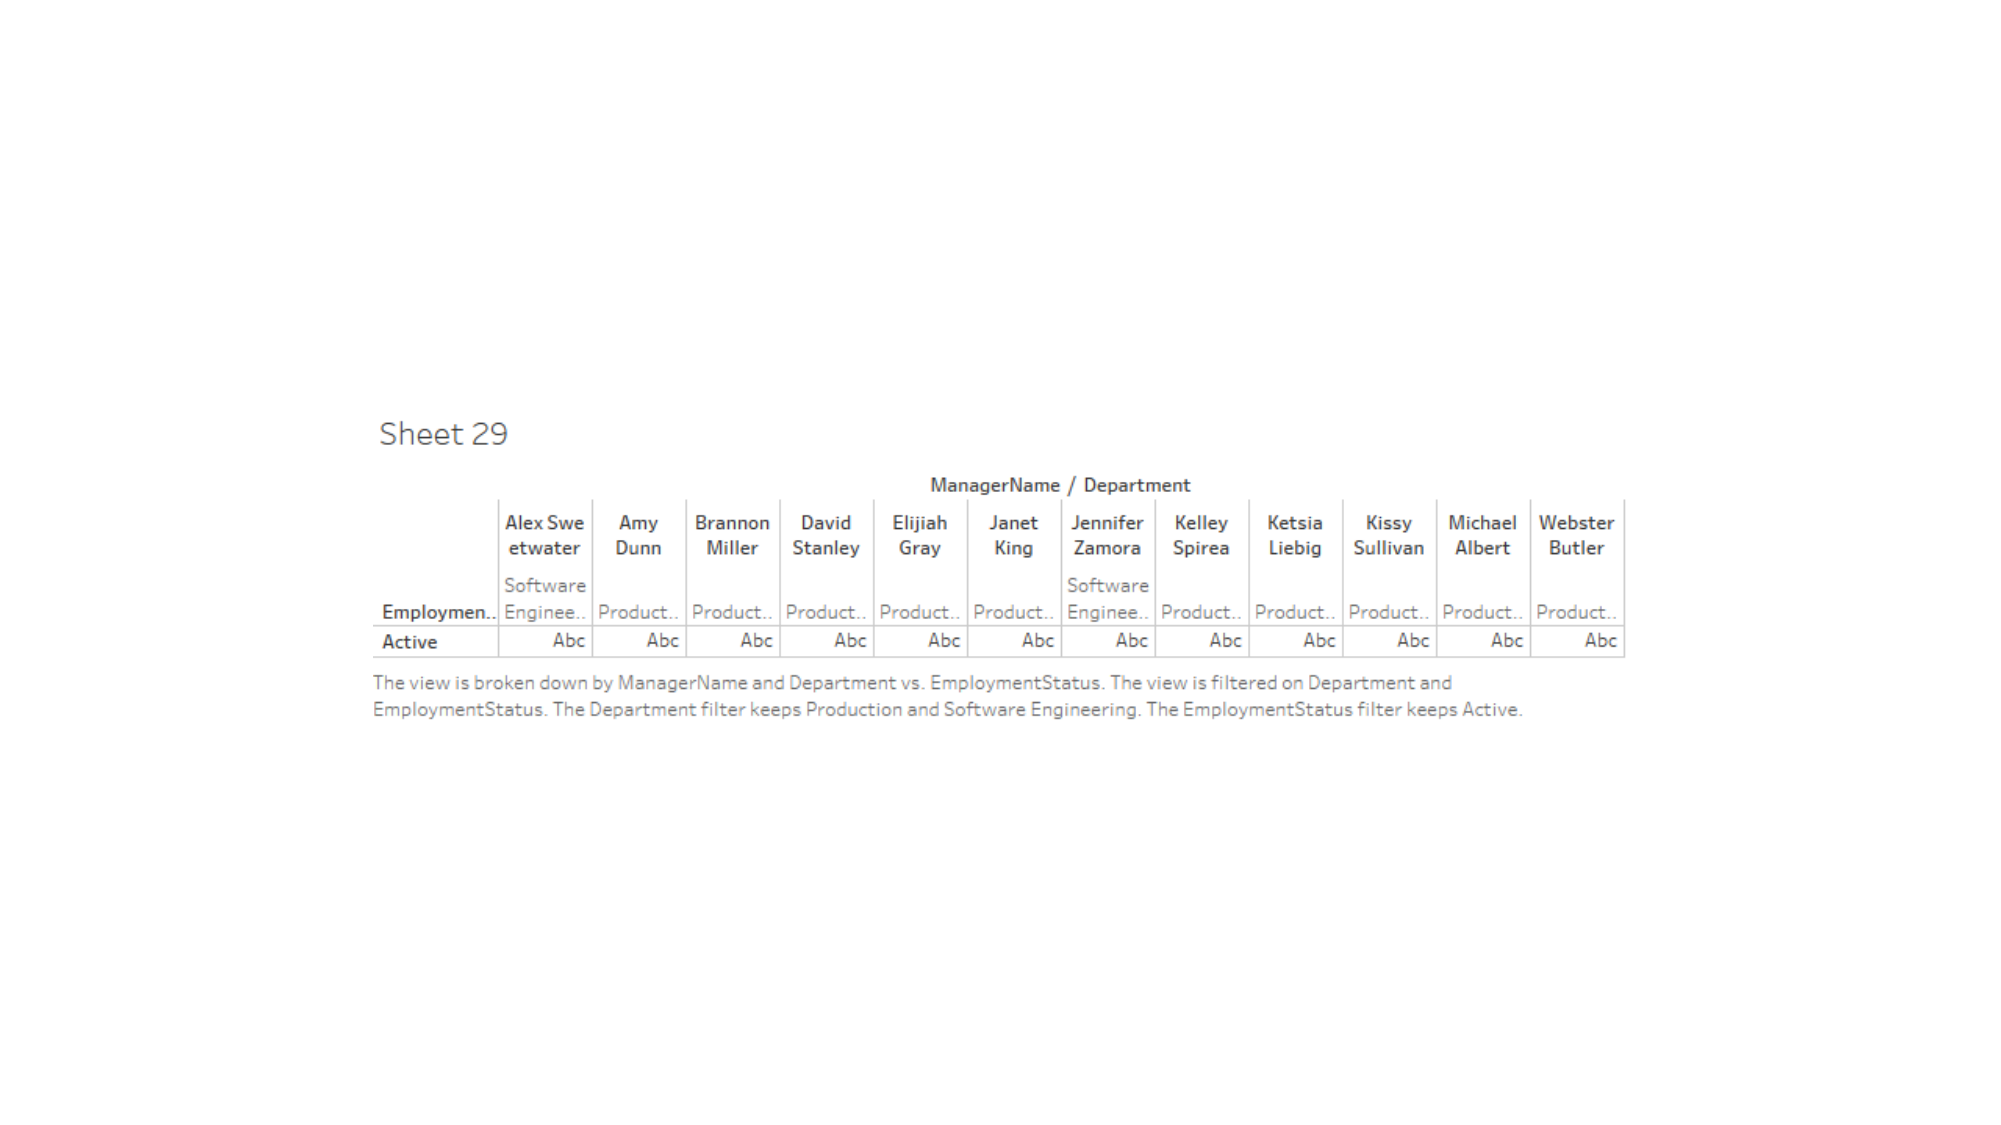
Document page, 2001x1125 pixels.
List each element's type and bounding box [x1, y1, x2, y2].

picture [373, 401, 1627, 724]
